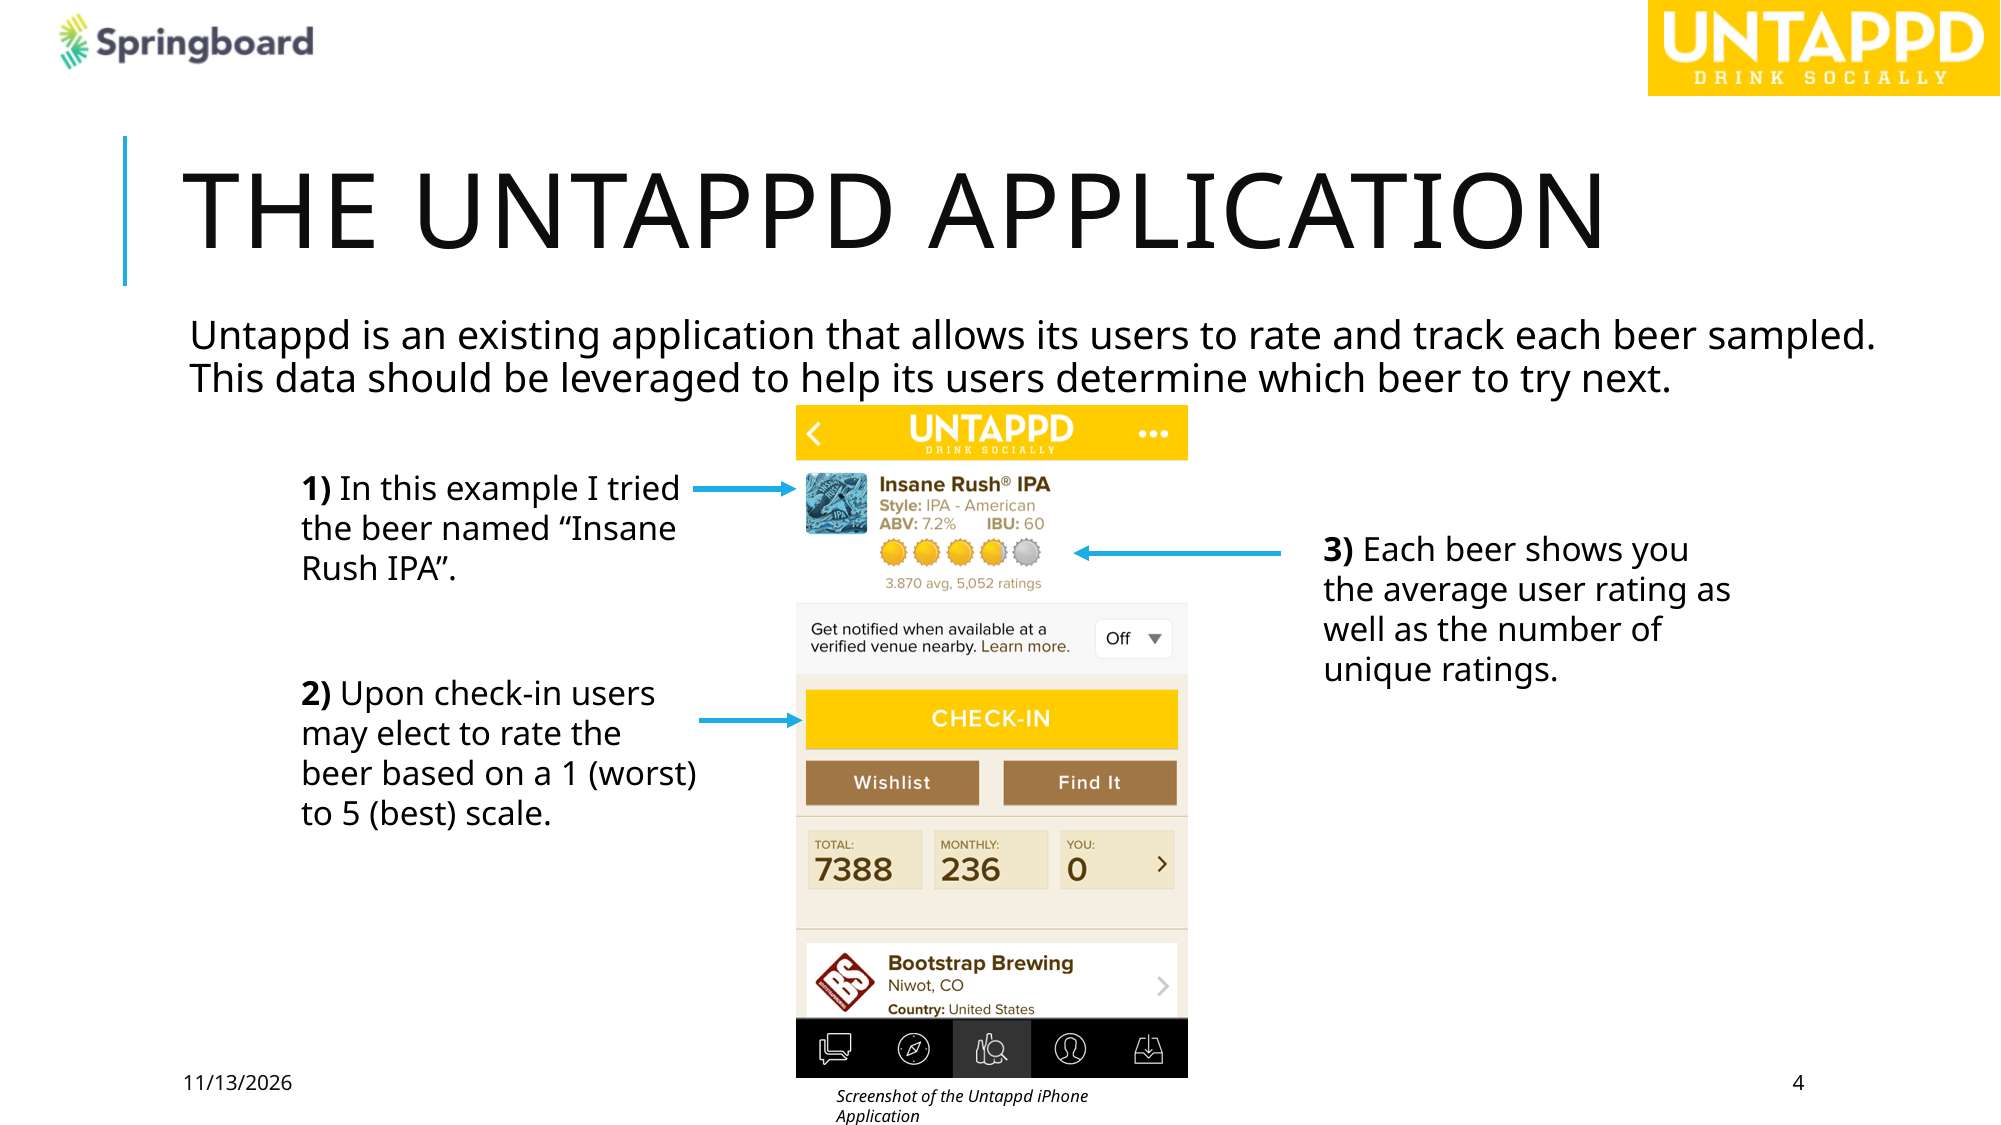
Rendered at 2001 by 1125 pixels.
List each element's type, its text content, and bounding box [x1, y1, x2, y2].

text_box 2) Upon check-in users may elect to rate the beer based on a 1 (worst) to 5 (best) scale. [286, 664, 718, 839]
title The Untappd Application [168, 96, 1763, 308]
text_box Untappd is an existing application that allows its users to rate and track each beer sampled. This data should be leveraged to help its users determine which beer to try next. [167, 308, 1909, 410]
picture [1648, 0, 2000, 96]
picture [796, 404, 1189, 1078]
text_box 3) Each beer shows you the average user rating as well as the number of unique ratings. [1308, 520, 1763, 696]
picture [0, 0, 369, 83]
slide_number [168, 1061, 522, 1107]
slide_number 4 [1777, 1061, 1938, 1107]
text_box 1) In this example I tried the beer named “Insane Rush IPA”. [286, 459, 701, 595]
text_box Screenshot of the Untappd iPhone Application [821, 1084, 1188, 1125]
